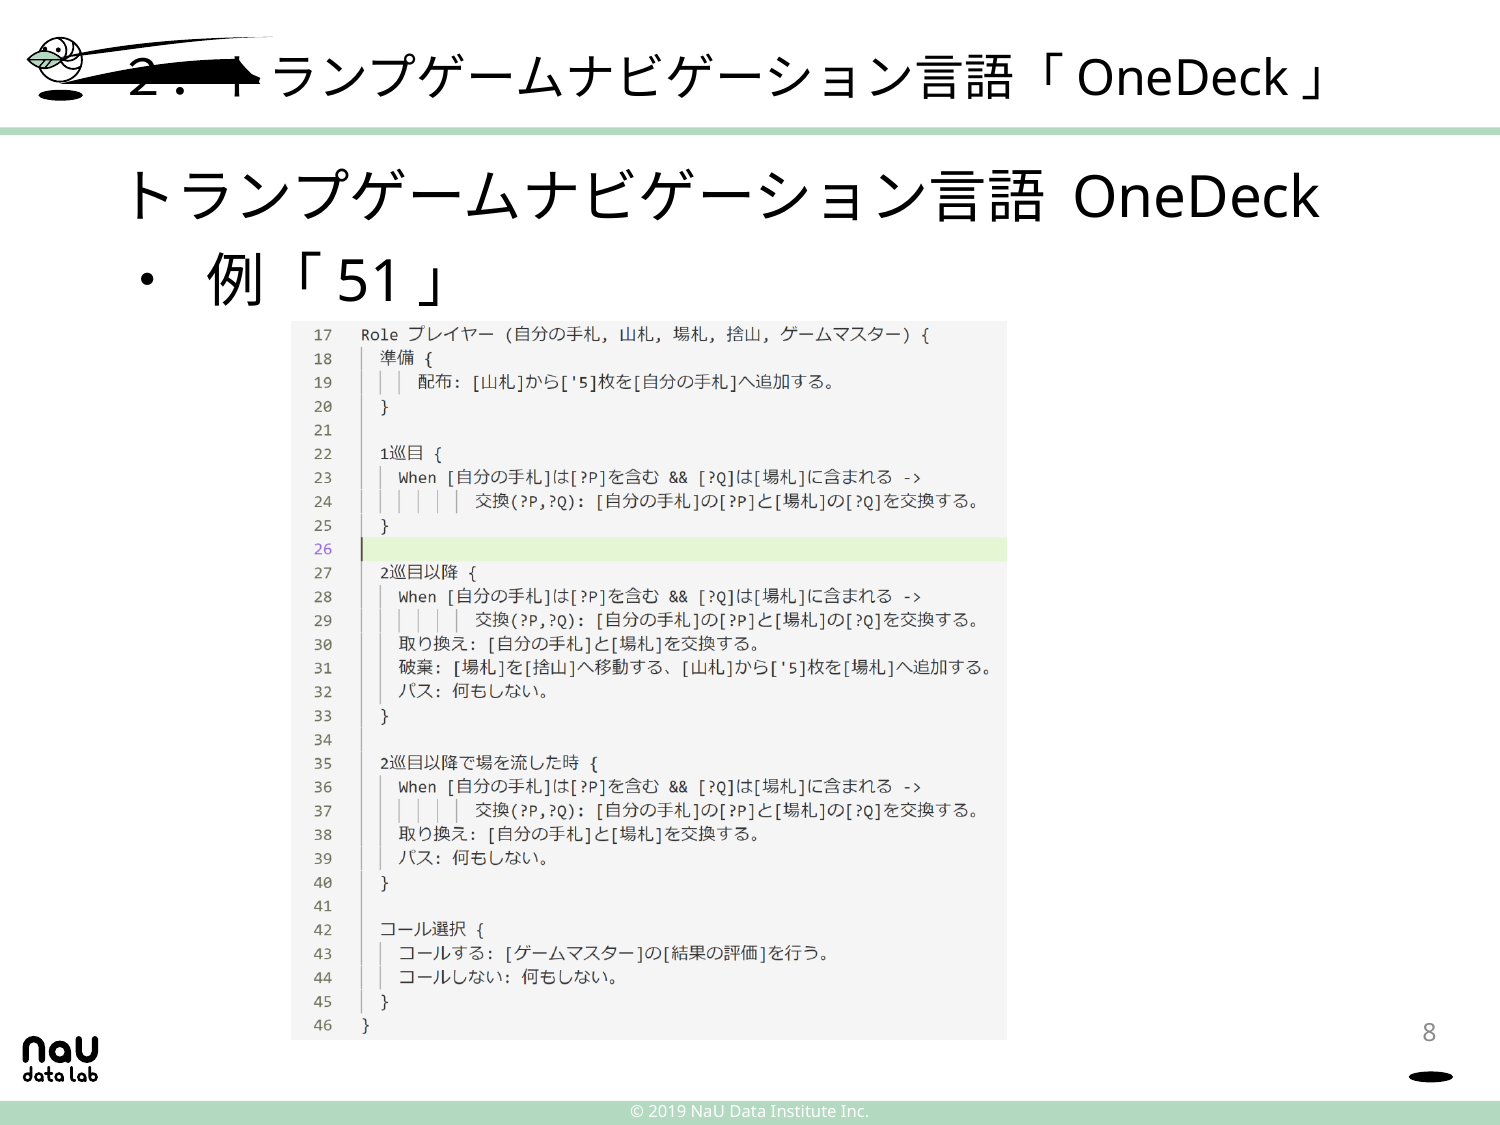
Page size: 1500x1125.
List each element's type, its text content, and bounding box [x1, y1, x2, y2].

picture [291, 321, 1007, 1040]
list トランプゲームナビゲーション言語 OneDeck 例「51」 [103, 159, 1397, 978]
slide_number 8 [1384, 1003, 1474, 1064]
title ２．トランプゲームナビゲーション言語「OneDeck」 [103, 29, 1397, 130]
